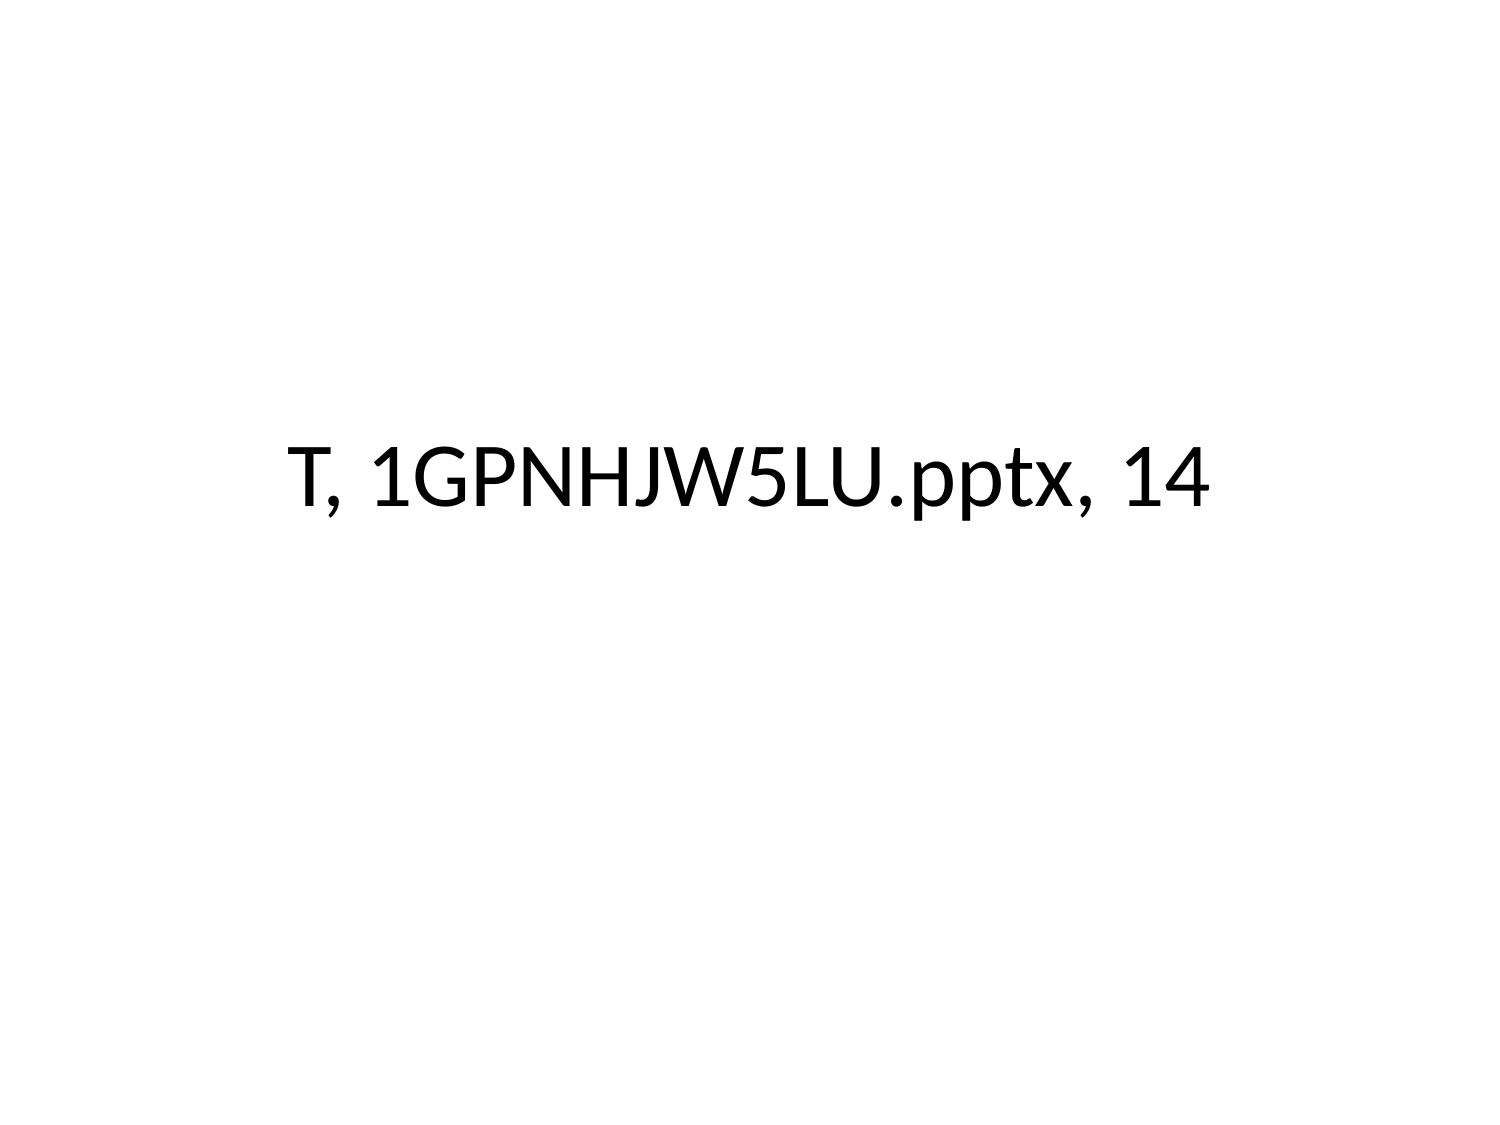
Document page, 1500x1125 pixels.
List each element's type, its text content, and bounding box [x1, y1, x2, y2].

title T, 1GPNHJW5LU.pptx, 14 [112, 349, 1388, 591]
